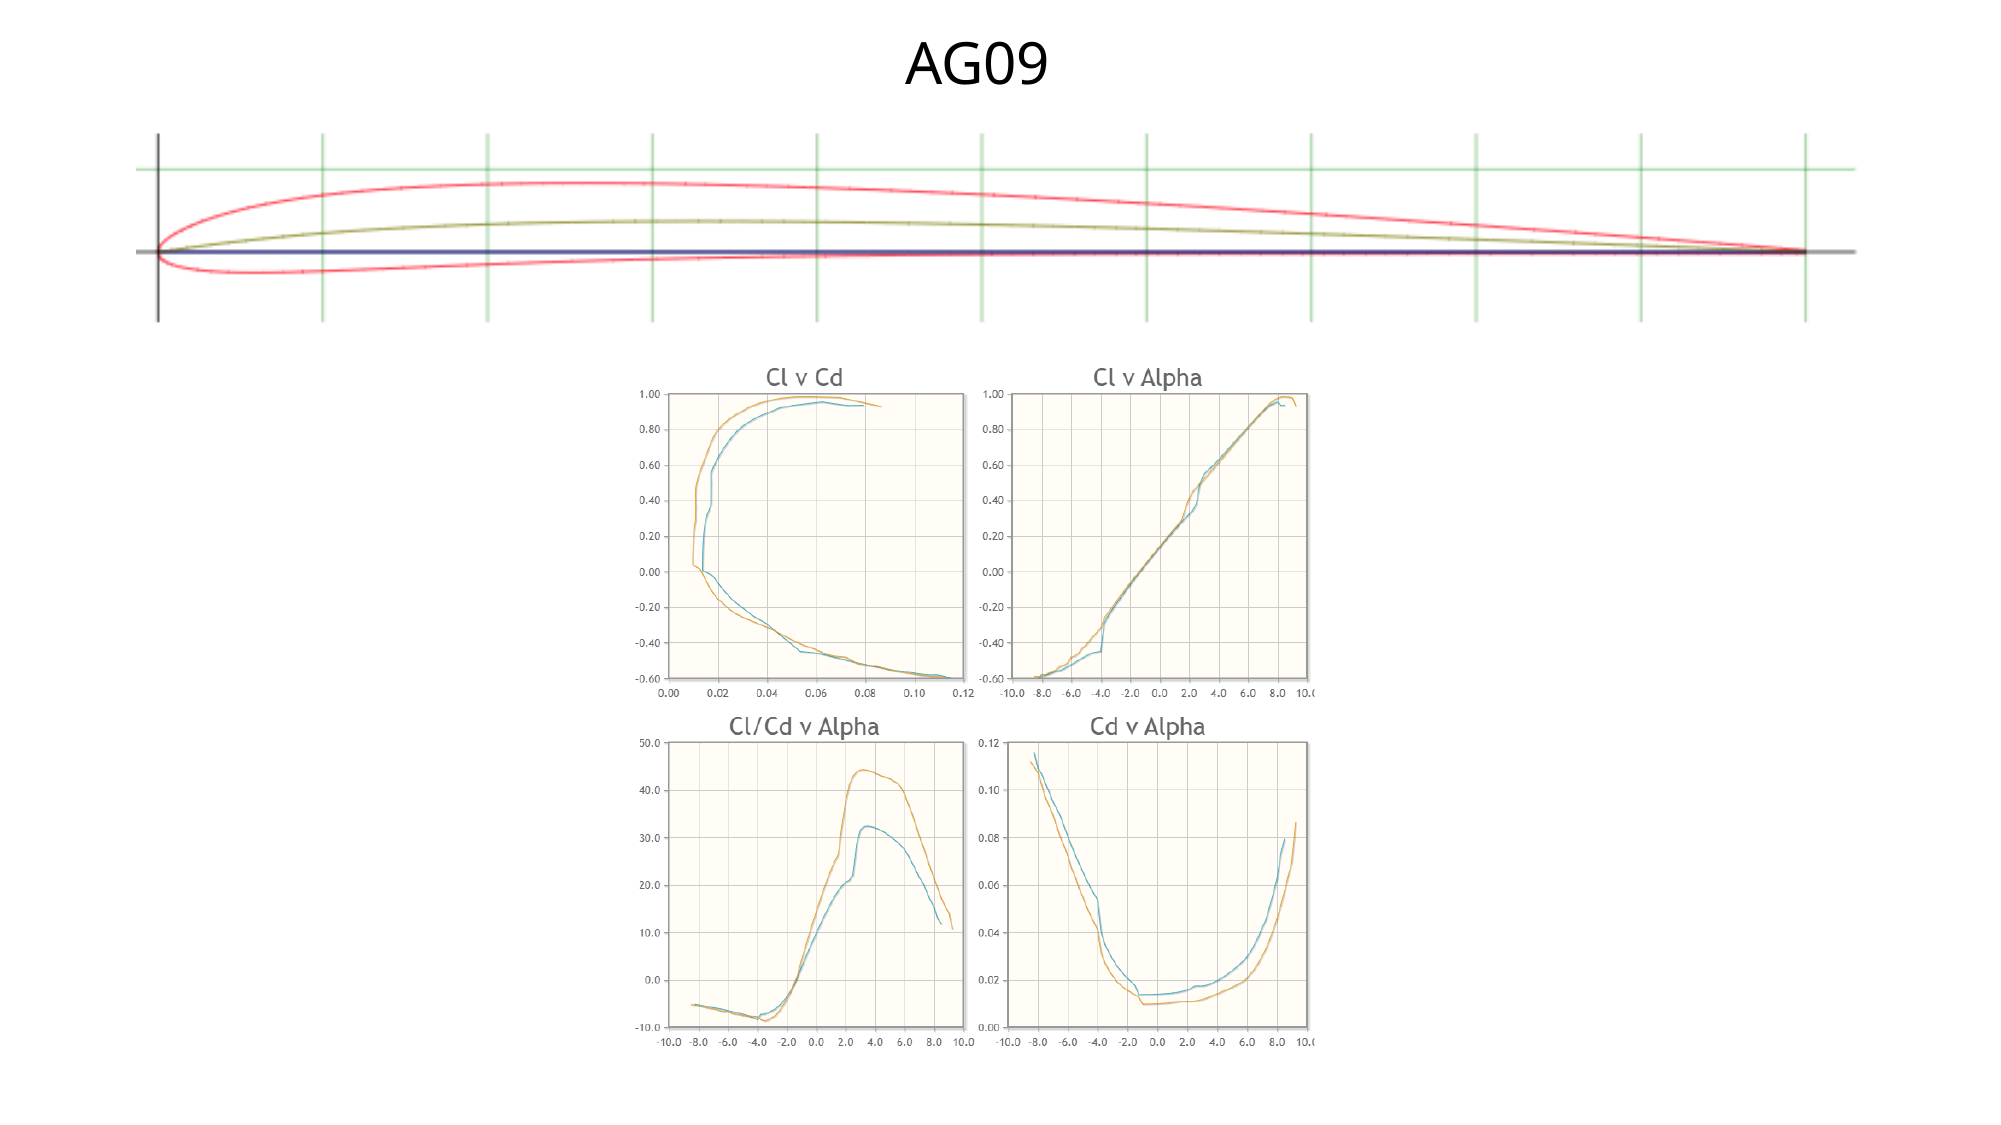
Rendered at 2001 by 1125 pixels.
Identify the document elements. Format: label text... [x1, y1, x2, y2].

picture [622, 359, 1333, 1061]
picture [135, 99, 1865, 337]
text_box AG09 [321, 19, 1634, 99]
